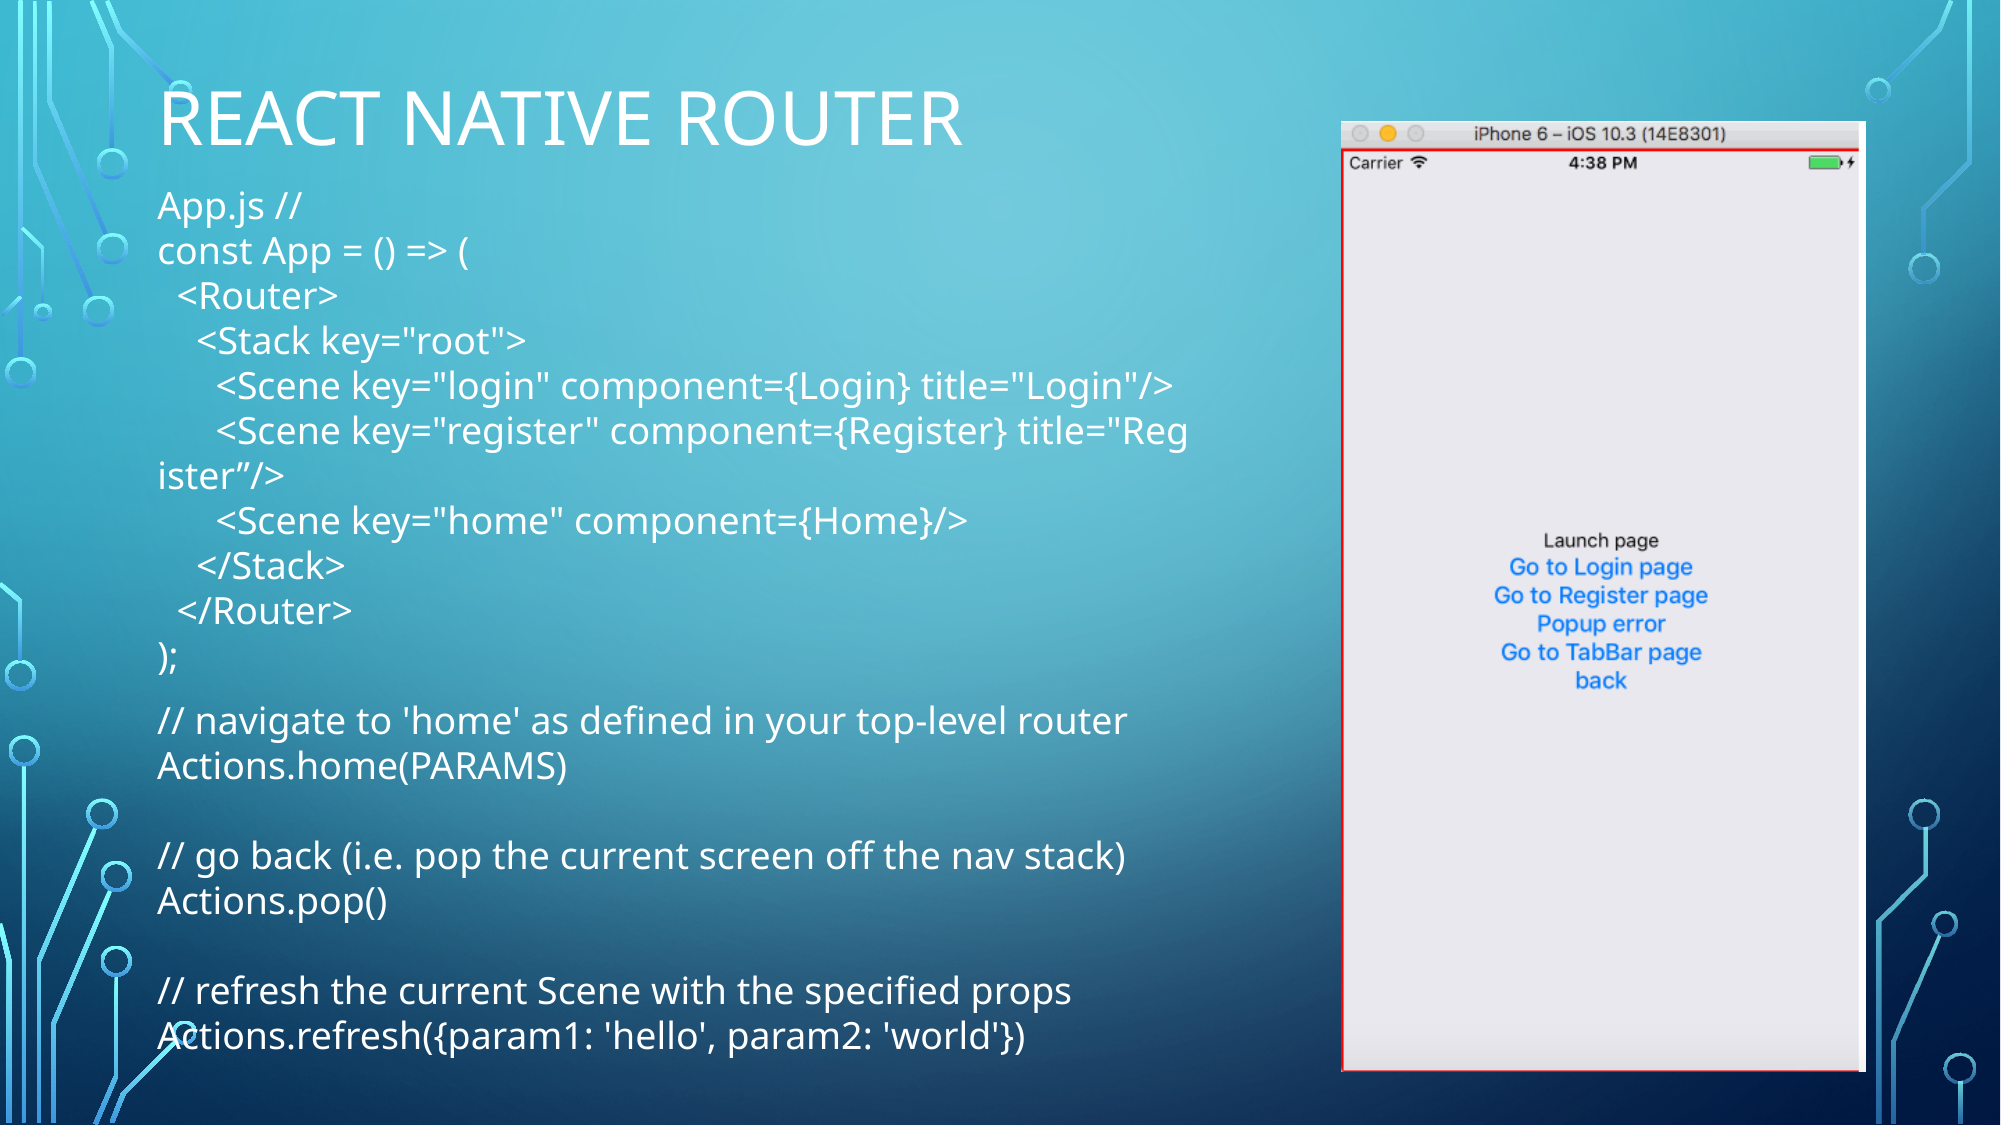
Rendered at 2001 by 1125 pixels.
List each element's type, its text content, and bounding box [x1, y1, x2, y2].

title REACT NATIVE ROUTER [142, 0, 1768, 243]
text_box App.js // const App = () => ( <Router> <Stack key="root"> <Scene key="login" component={Login} title="Login"/> <Scene key="register" component={Register} title="Register”/> <Scene key="home" component={Home}/> </Stack> </Router> ); [142, 174, 1215, 689]
text_box // navigate to 'home' as defined in your top-level router Actions.home(PARAMS) // go back (i.e. pop the current screen off the nav stack) Actions.pop() // refresh the current Scene with the specified props Actions.refresh({param1: 'hello', param2: 'world'}) [142, 689, 1723, 1110]
picture [1341, 120, 1866, 1072]
